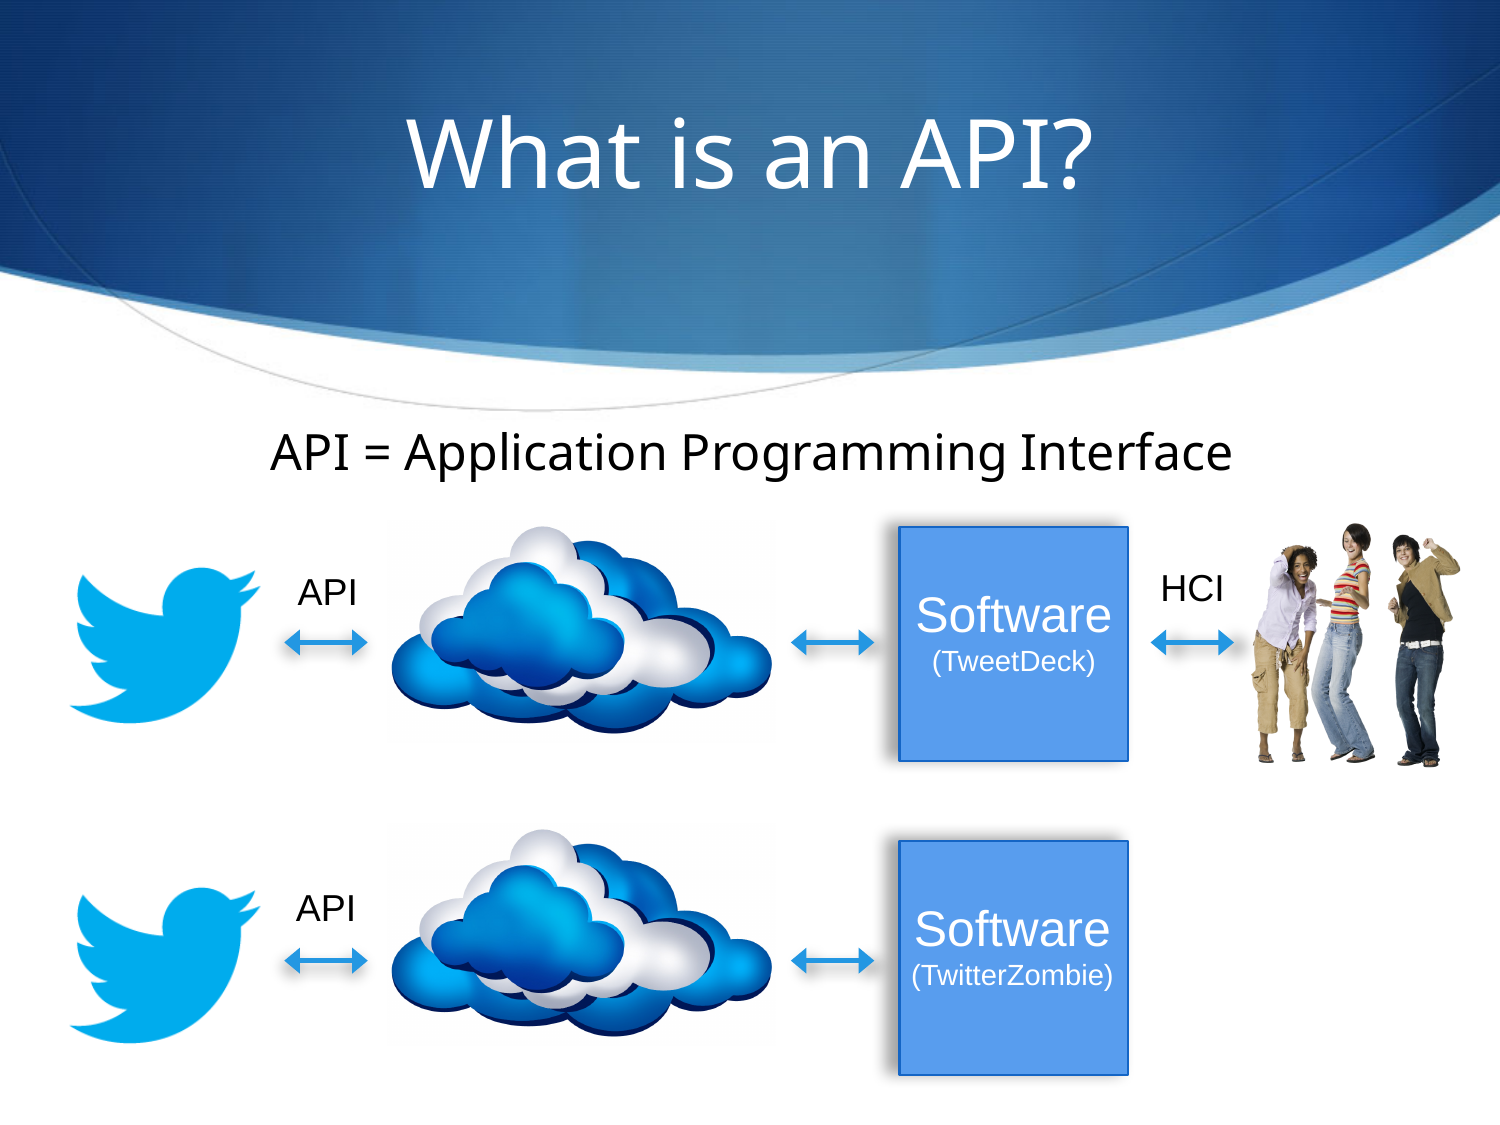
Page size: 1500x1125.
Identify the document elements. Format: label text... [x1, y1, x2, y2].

text_box [898, 526, 1129, 762]
text_box HCI [1097, 556, 1223, 617]
title What is an API? [75, 56, 1425, 245]
text_box API = Application Programming Interface [4, 412, 1500, 488]
text_box [898, 840, 1129, 888]
text_box API [327, 560, 361, 621]
text_box Software (TwitterZombie) [874, 888, 1151, 999]
text_box API [327, 876, 361, 937]
picture [0, 0, 1500, 1125]
text_box [898, 999, 1129, 1076]
text_box Software (TweetDeck) [899, 574, 1129, 685]
